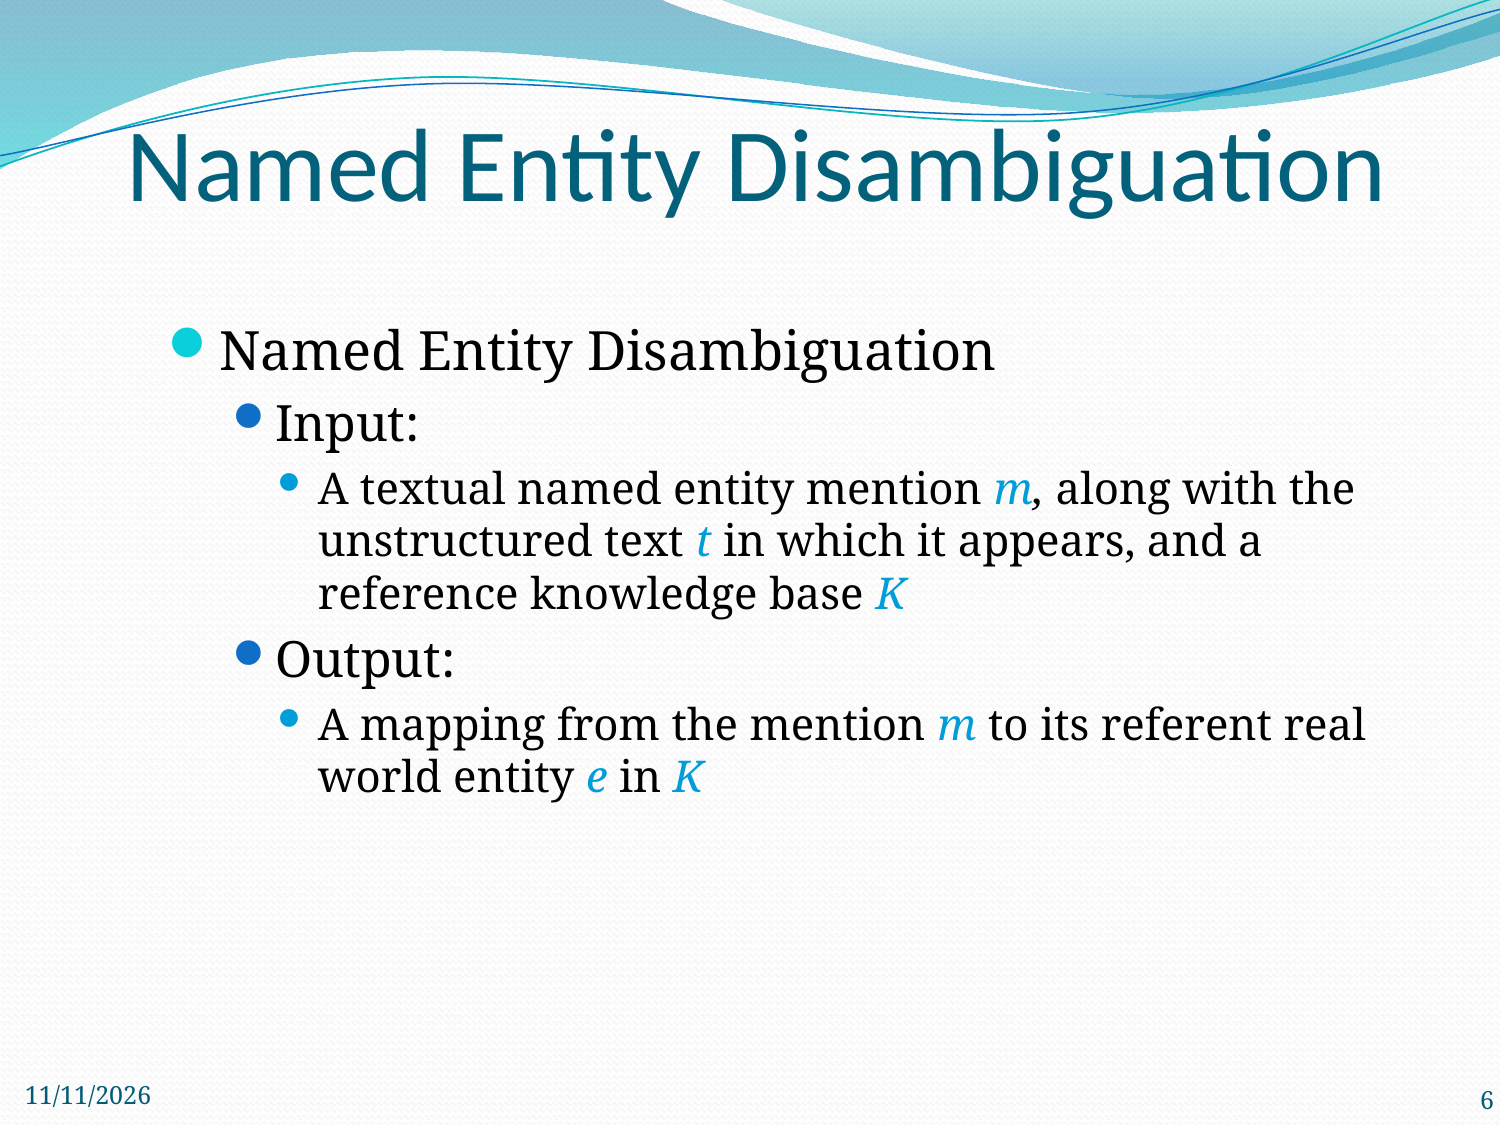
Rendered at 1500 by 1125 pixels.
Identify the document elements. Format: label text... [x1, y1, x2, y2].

title Named Entity Disambiguation [82, 35, 1432, 223]
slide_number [24, 1053, 375, 1114]
list Named Entity Disambiguation Input: A textual named entity mention m, along with the unstructured text t in which it appears, and a reference knowledge base K Output: A mapping from the mention m to its referent real world entity e in K [152, 309, 1388, 1125]
slide_number 6 [1369, 1058, 1495, 1119]
